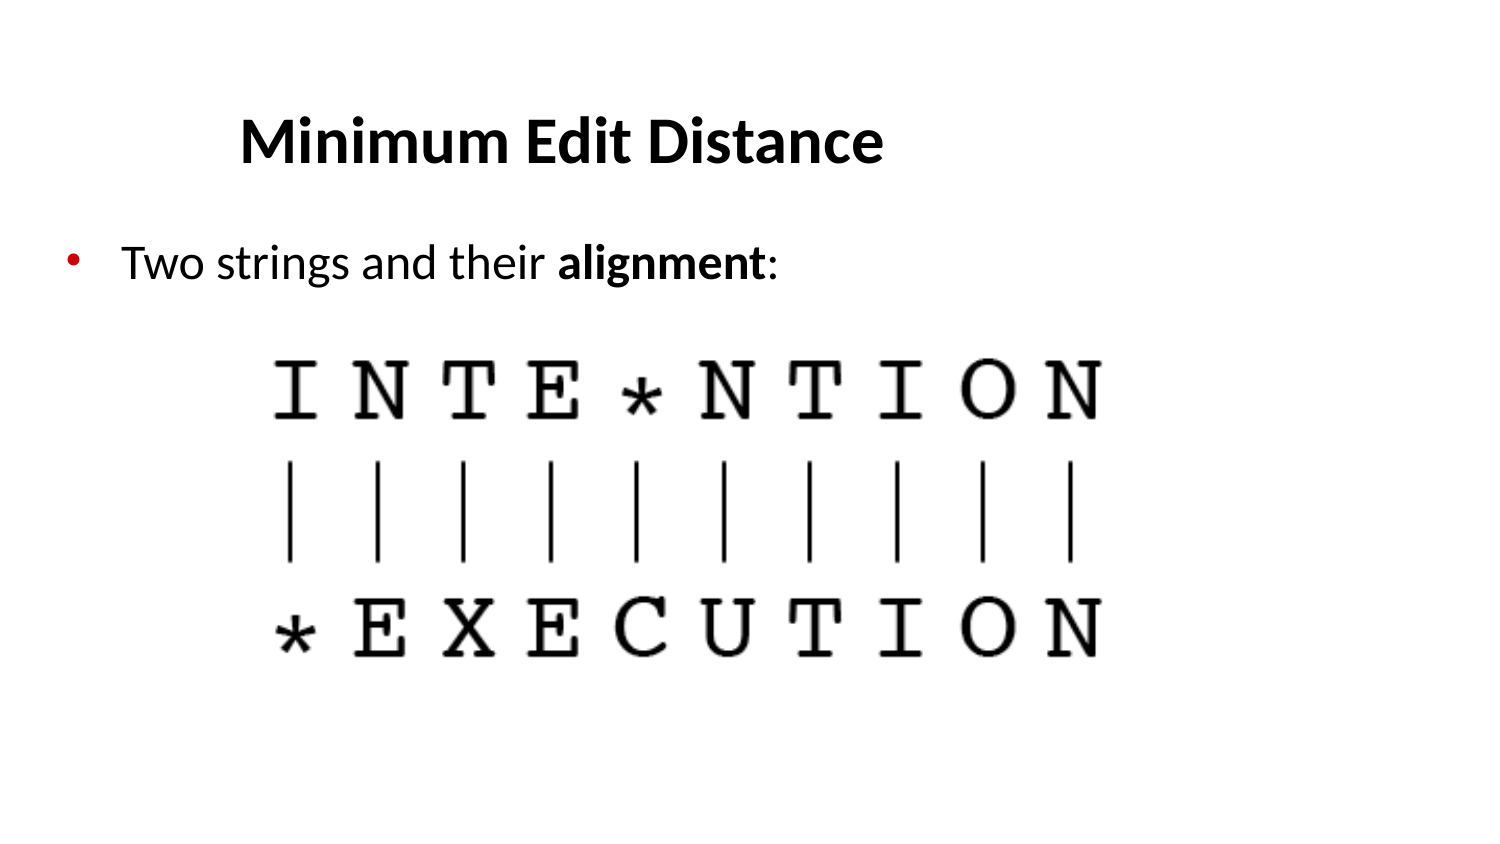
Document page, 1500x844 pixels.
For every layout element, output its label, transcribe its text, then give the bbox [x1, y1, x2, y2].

text_box Two strings and their alignment: [50, 221, 1450, 769]
text_box Minimum Edit Distance [224, 62, 1450, 185]
picture [249, 334, 1119, 697]
